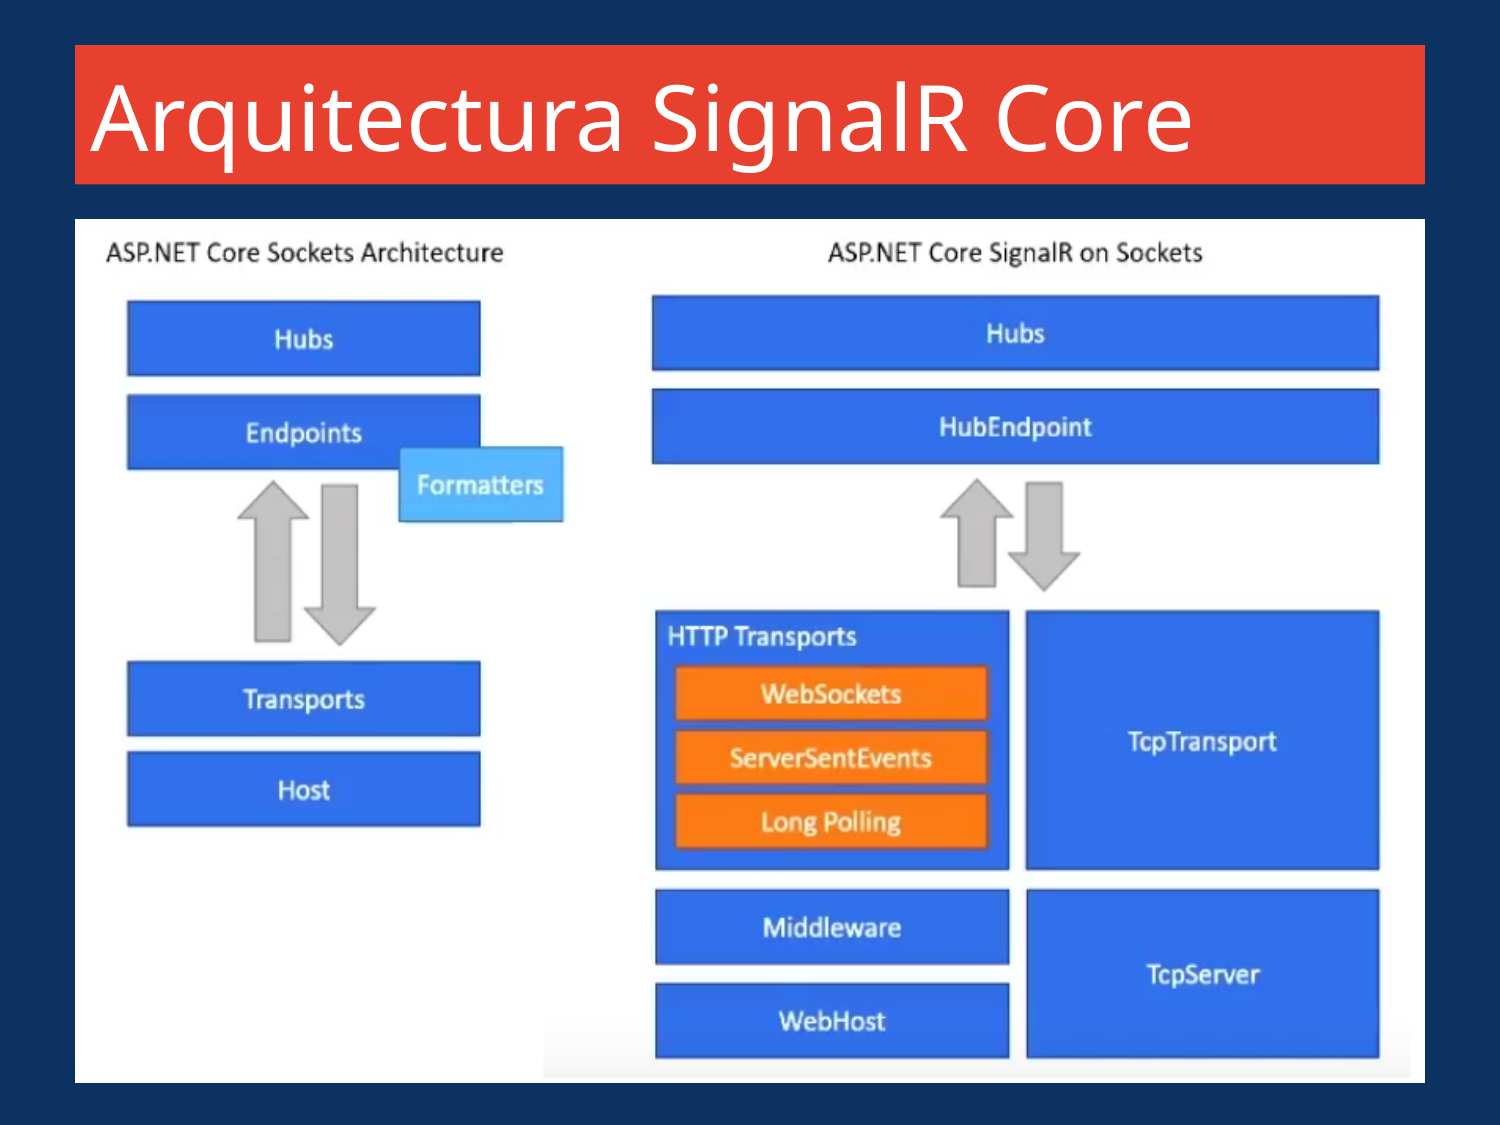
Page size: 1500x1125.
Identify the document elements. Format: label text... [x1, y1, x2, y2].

title Arquitectura SignalR Core [75, 45, 1425, 185]
picture [74, 219, 1426, 1083]
